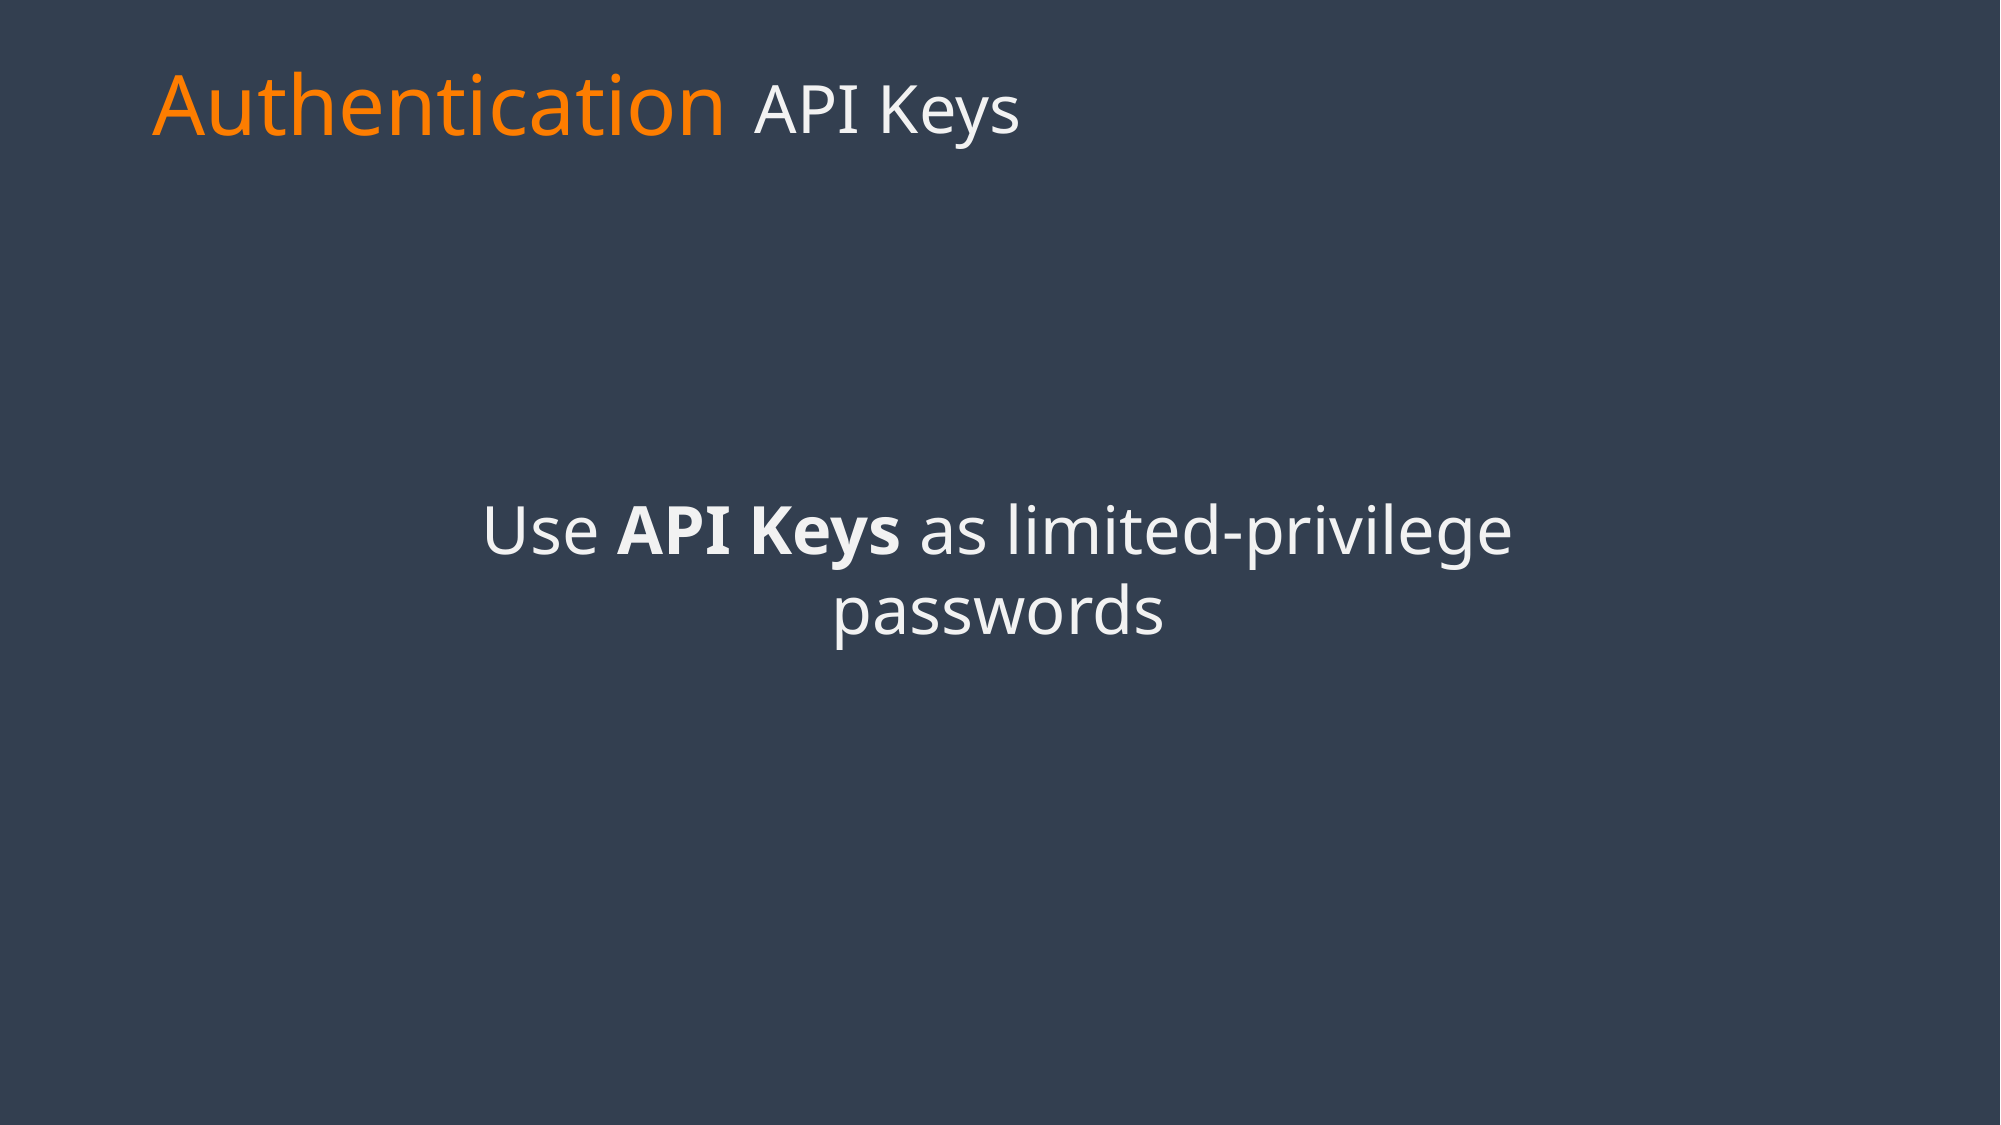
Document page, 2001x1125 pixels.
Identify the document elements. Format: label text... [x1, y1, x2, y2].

list Authentication [137, 55, 1863, 770]
